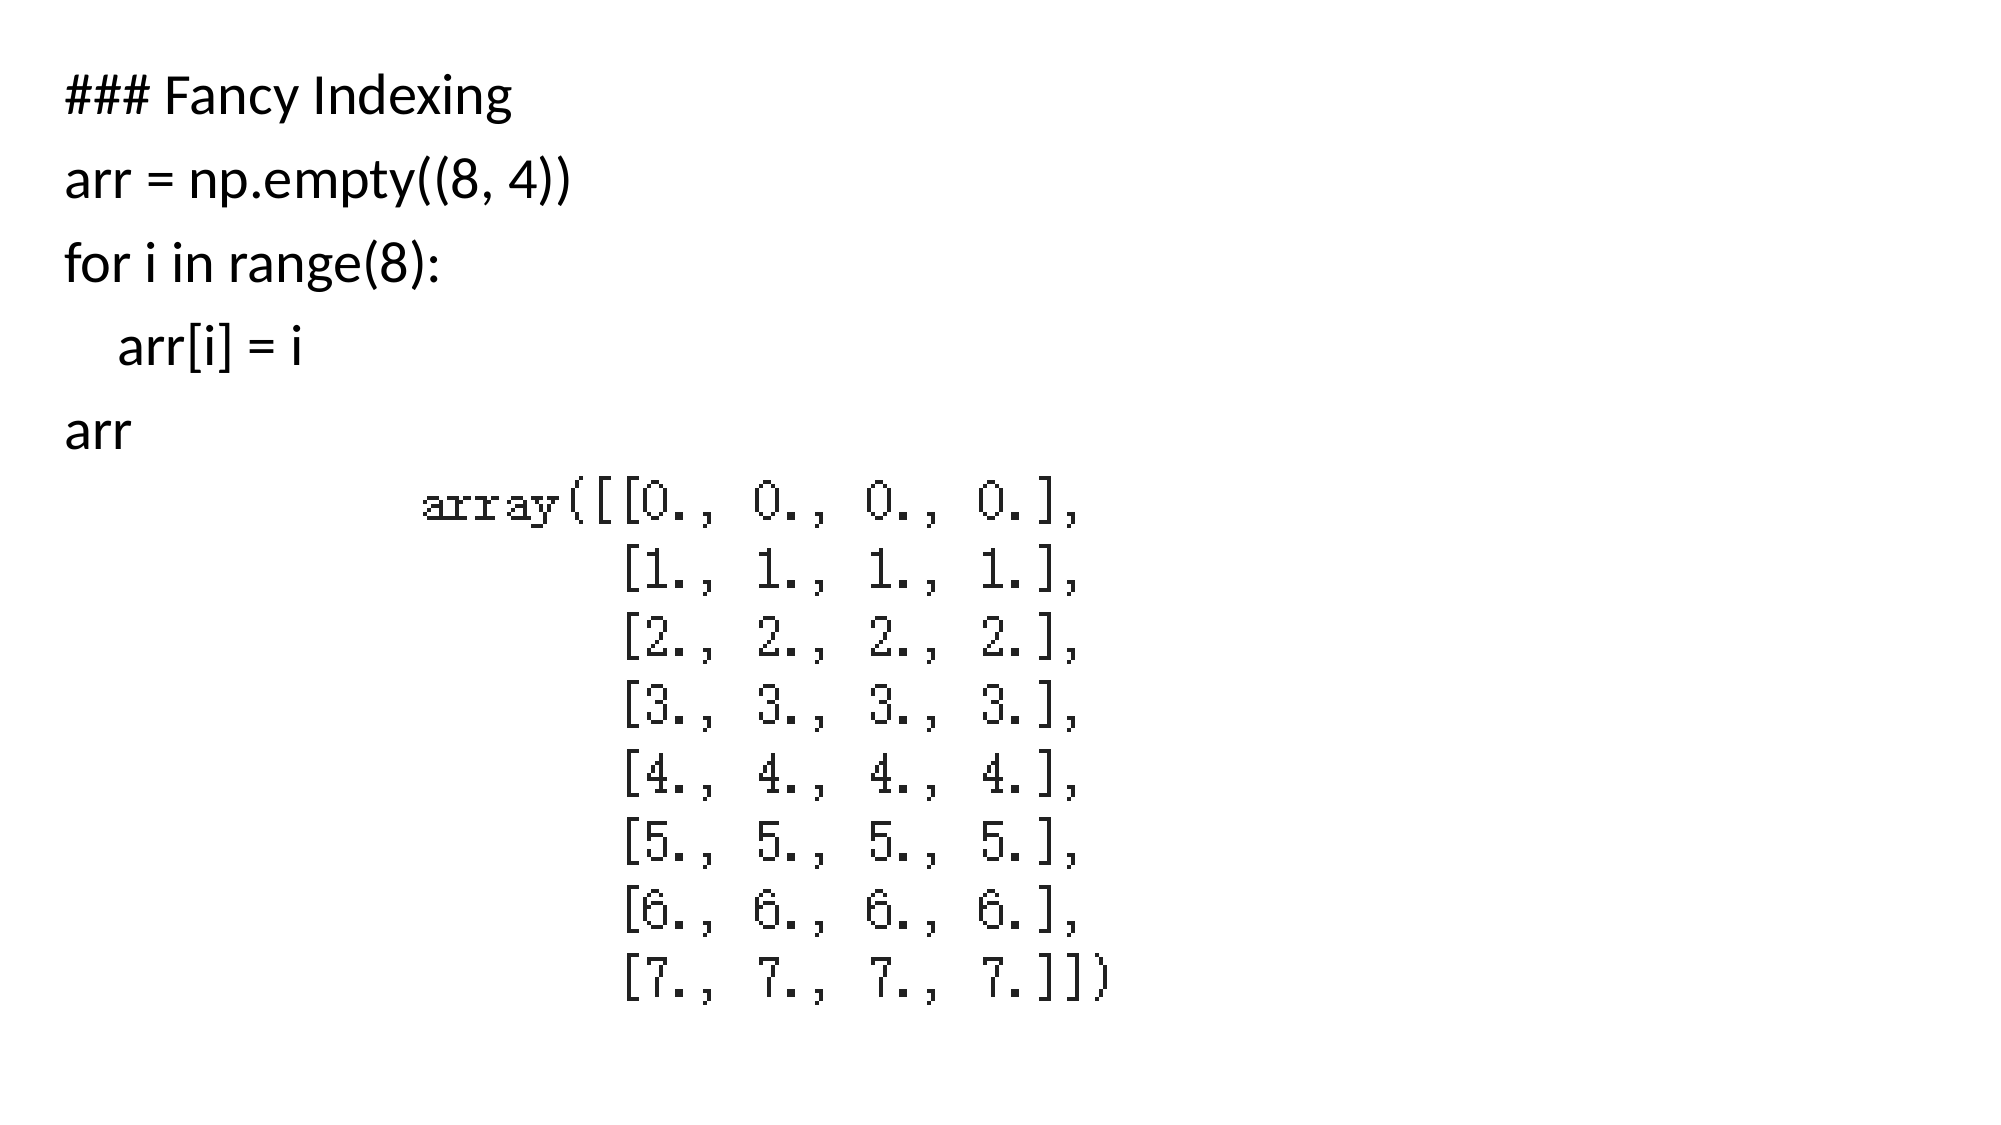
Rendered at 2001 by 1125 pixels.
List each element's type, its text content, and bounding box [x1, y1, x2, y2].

list ### Fancy Indexing arr = np.empty((8, 4)) for i in range(8): arr[i] = i arr [49, 56, 1965, 1072]
picture [411, 464, 1136, 1022]
